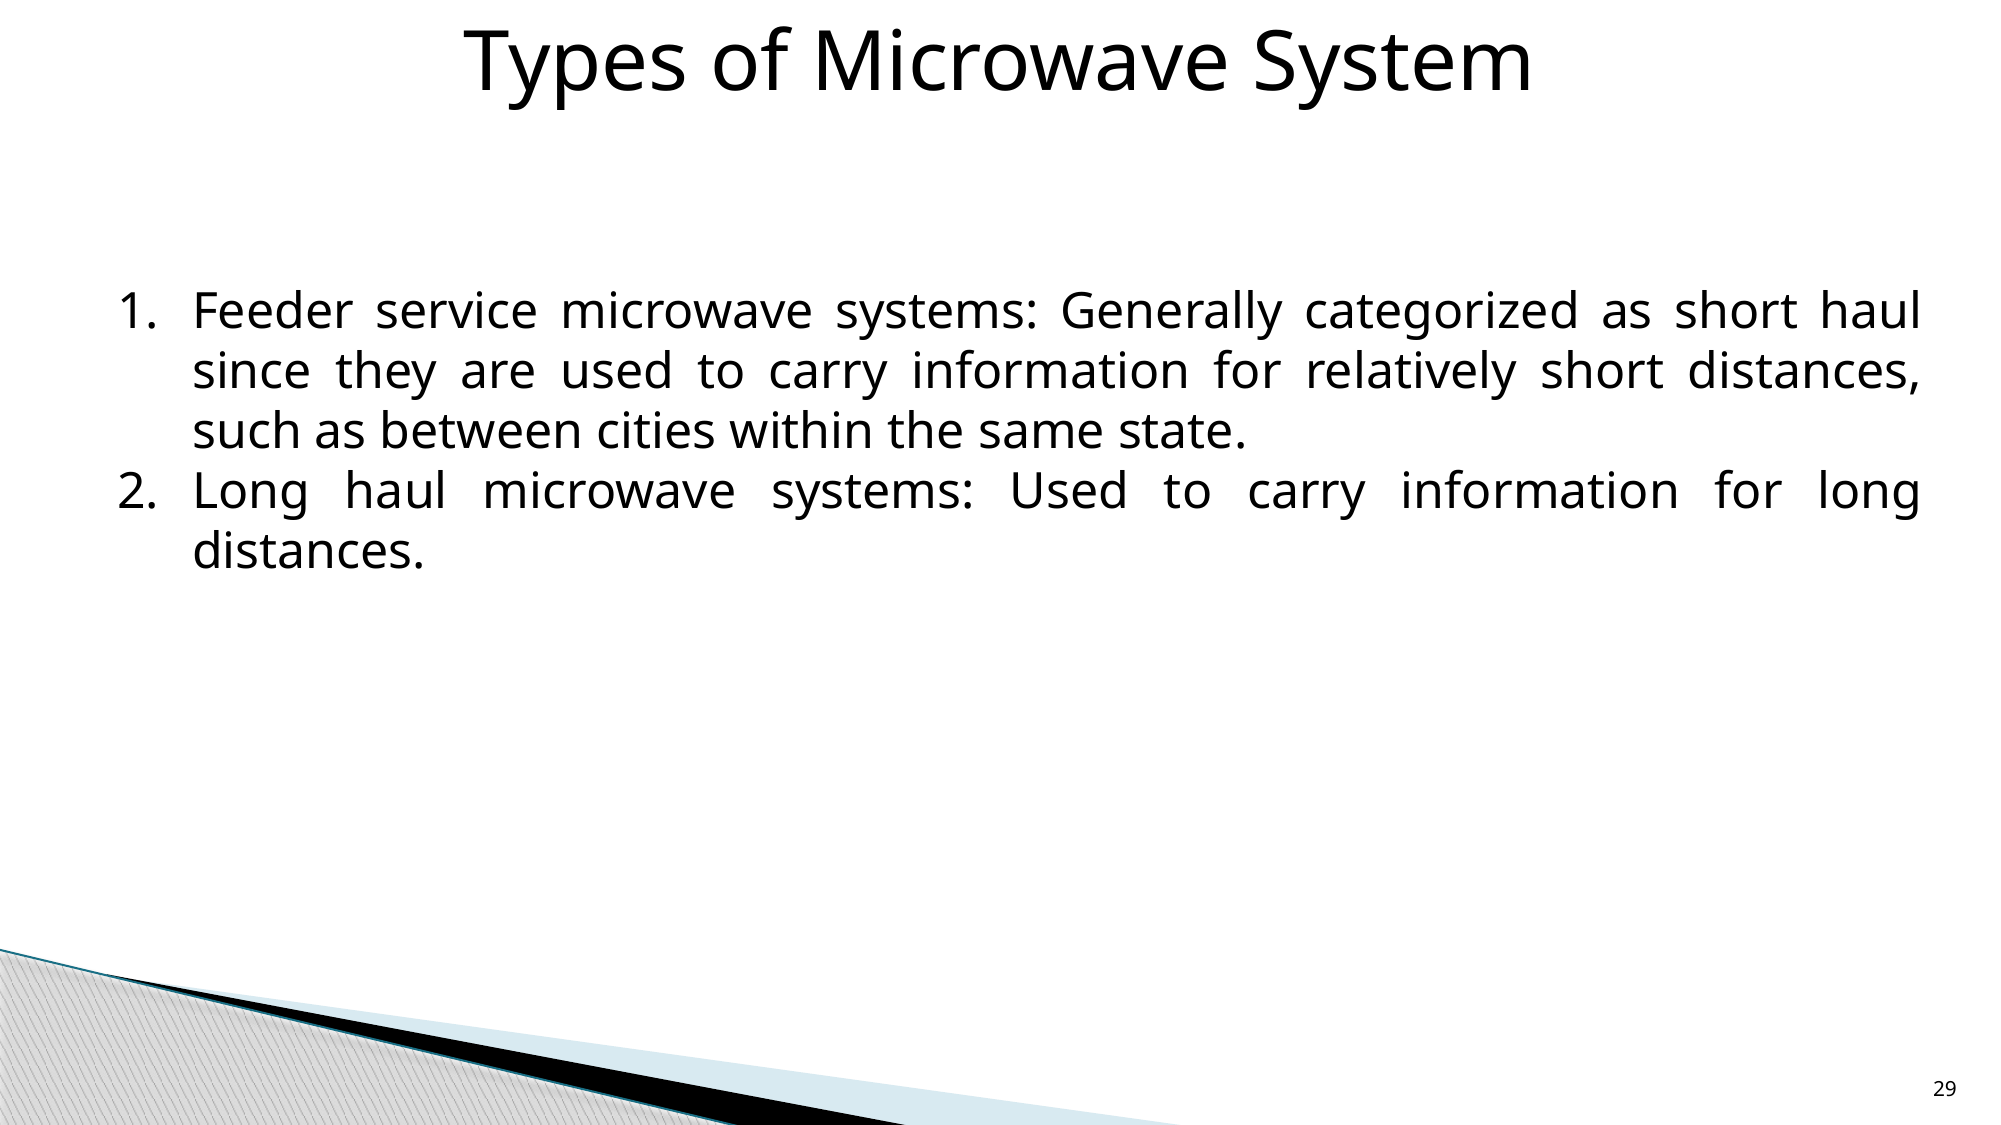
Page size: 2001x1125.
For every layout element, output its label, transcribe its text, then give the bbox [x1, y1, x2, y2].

text_box Types of Microwave System [0, 0, 2000, 115]
text_box Feeder service microwave systems: Generally categorized as short haul since they are used to carry information for relatively short distances, such as between cities within the same state. Long haul microwave systems: Used to carry information for long distances. [102, 270, 1939, 586]
slide_number 29 [1891, 1051, 1972, 1112]
